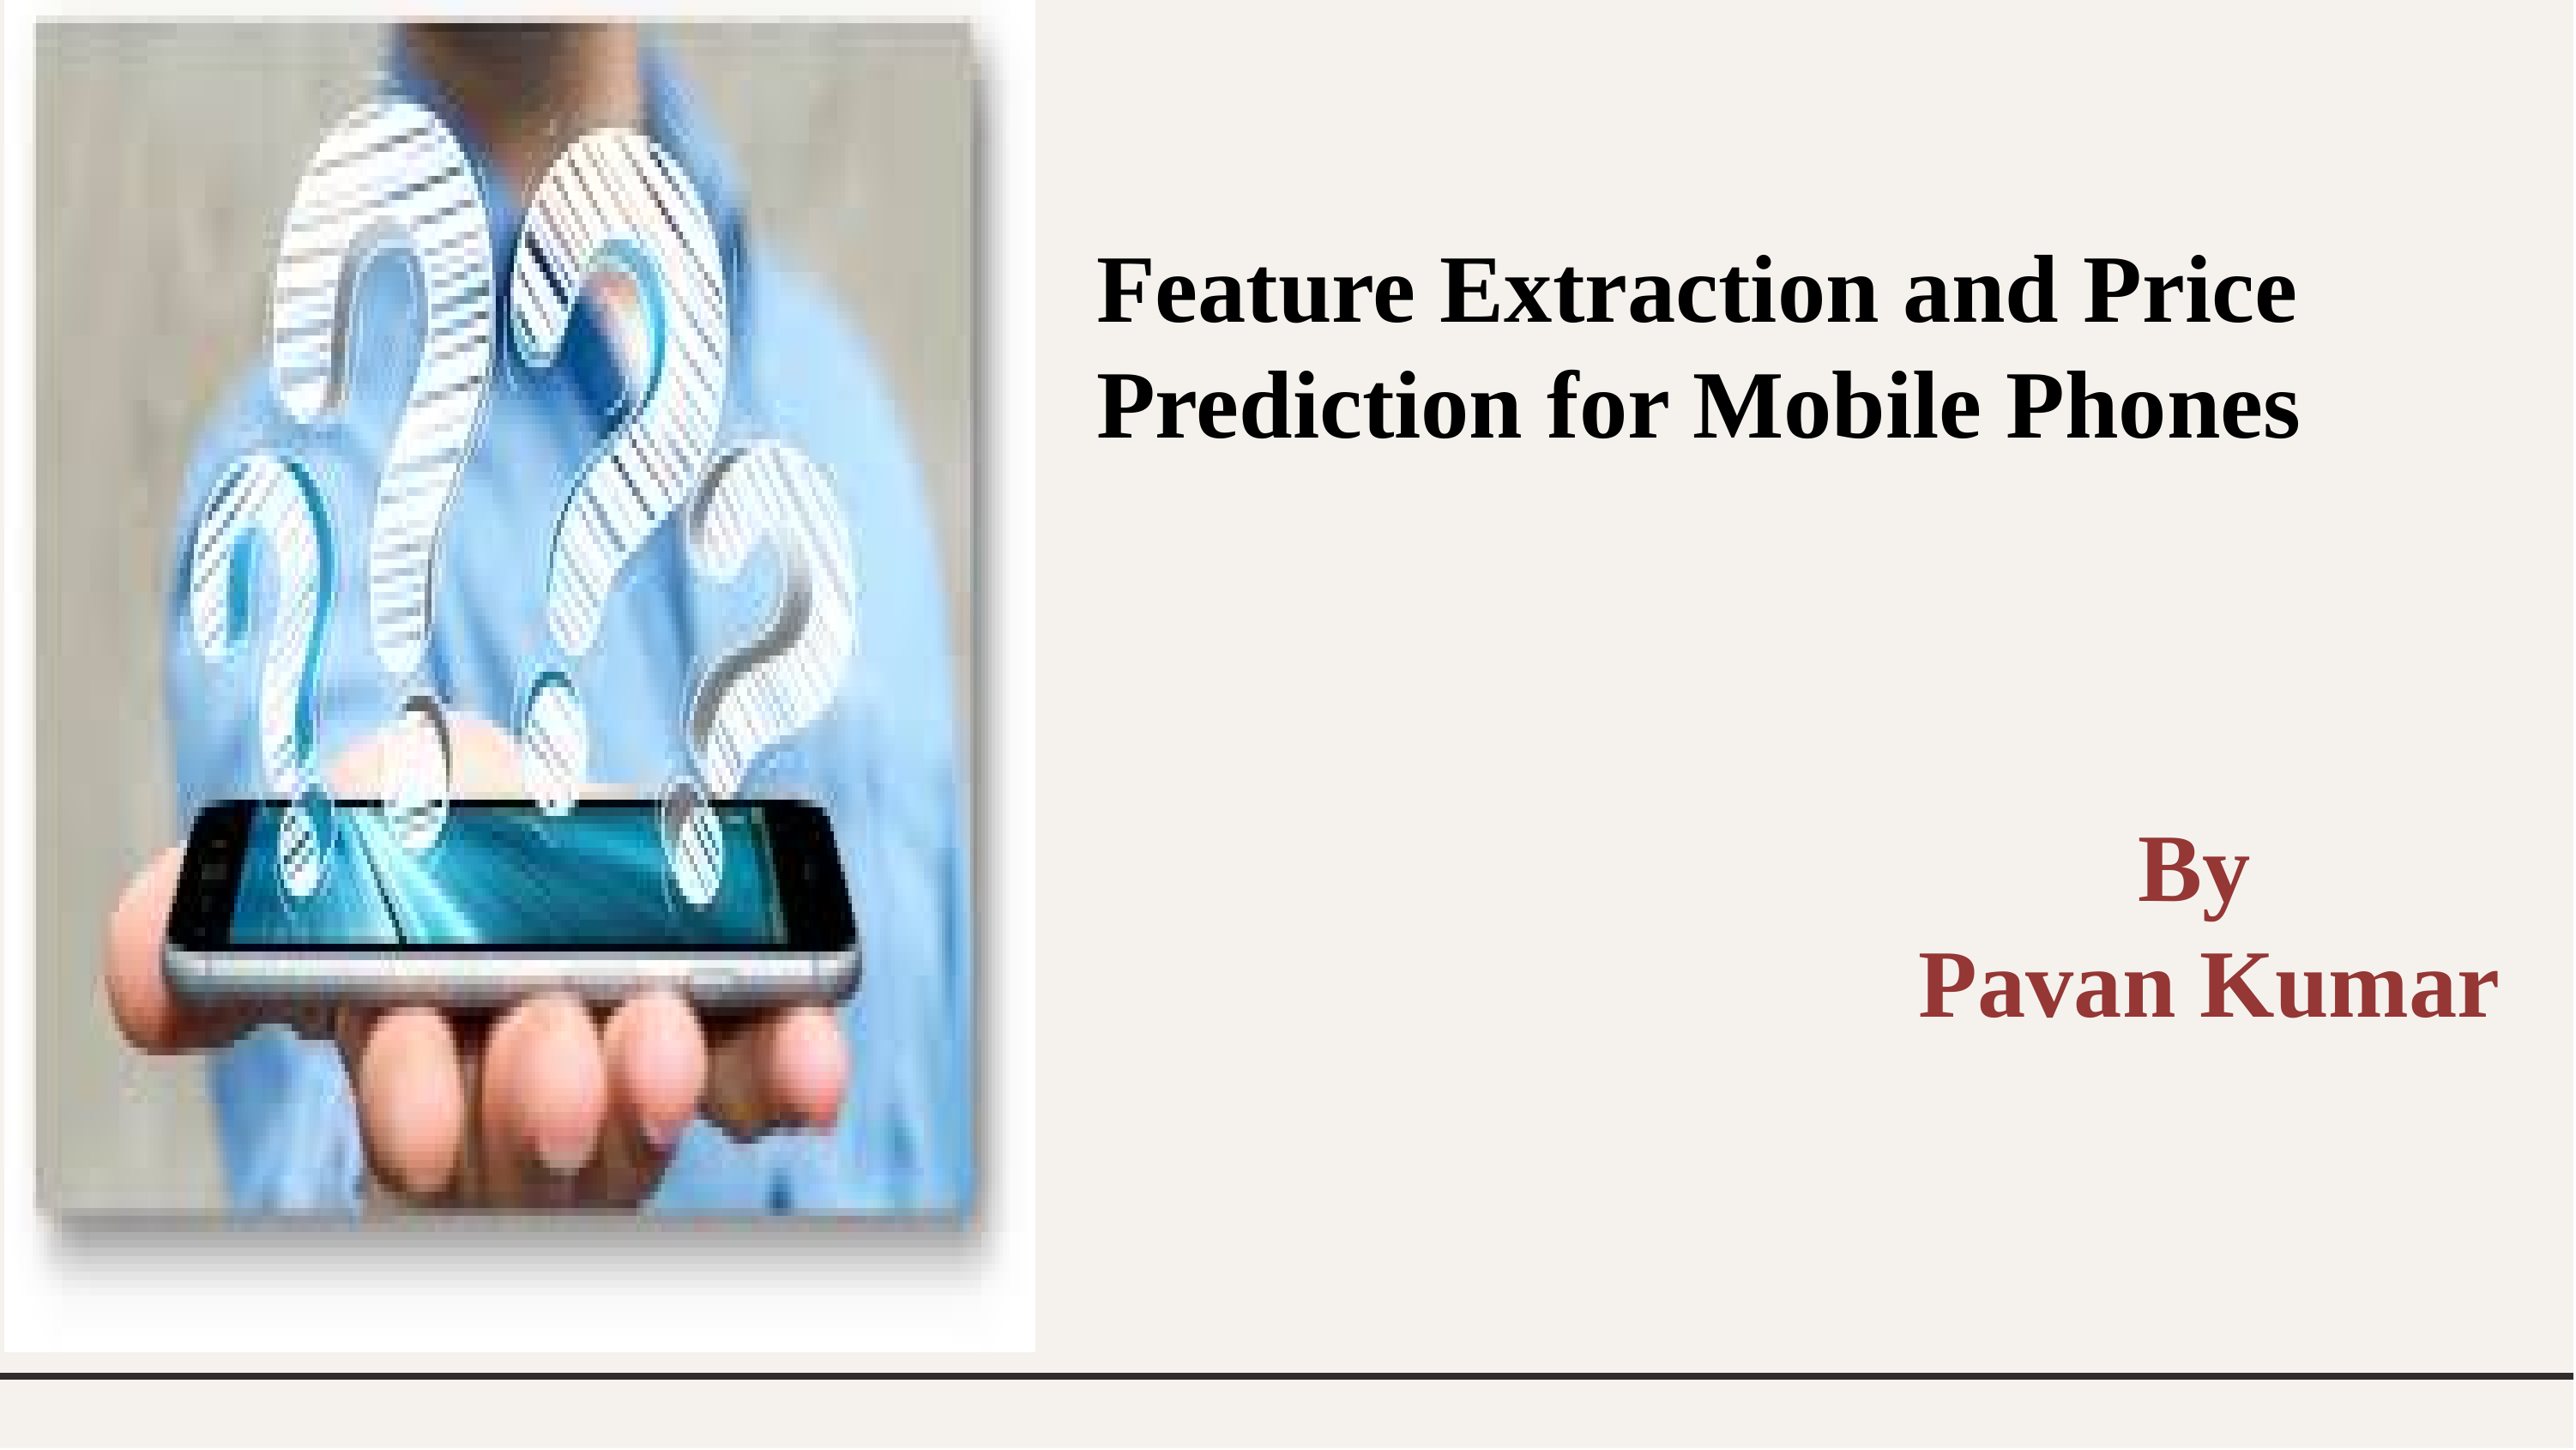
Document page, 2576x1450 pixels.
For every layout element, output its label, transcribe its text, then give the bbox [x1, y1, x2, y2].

picture [4, 0, 1035, 1352]
title Feature Extraction and Price Prediction for Mobile Phones By Pavan Kumar [1095, 223, 2521, 1037]
text_box [0, 1373, 2573, 1380]
